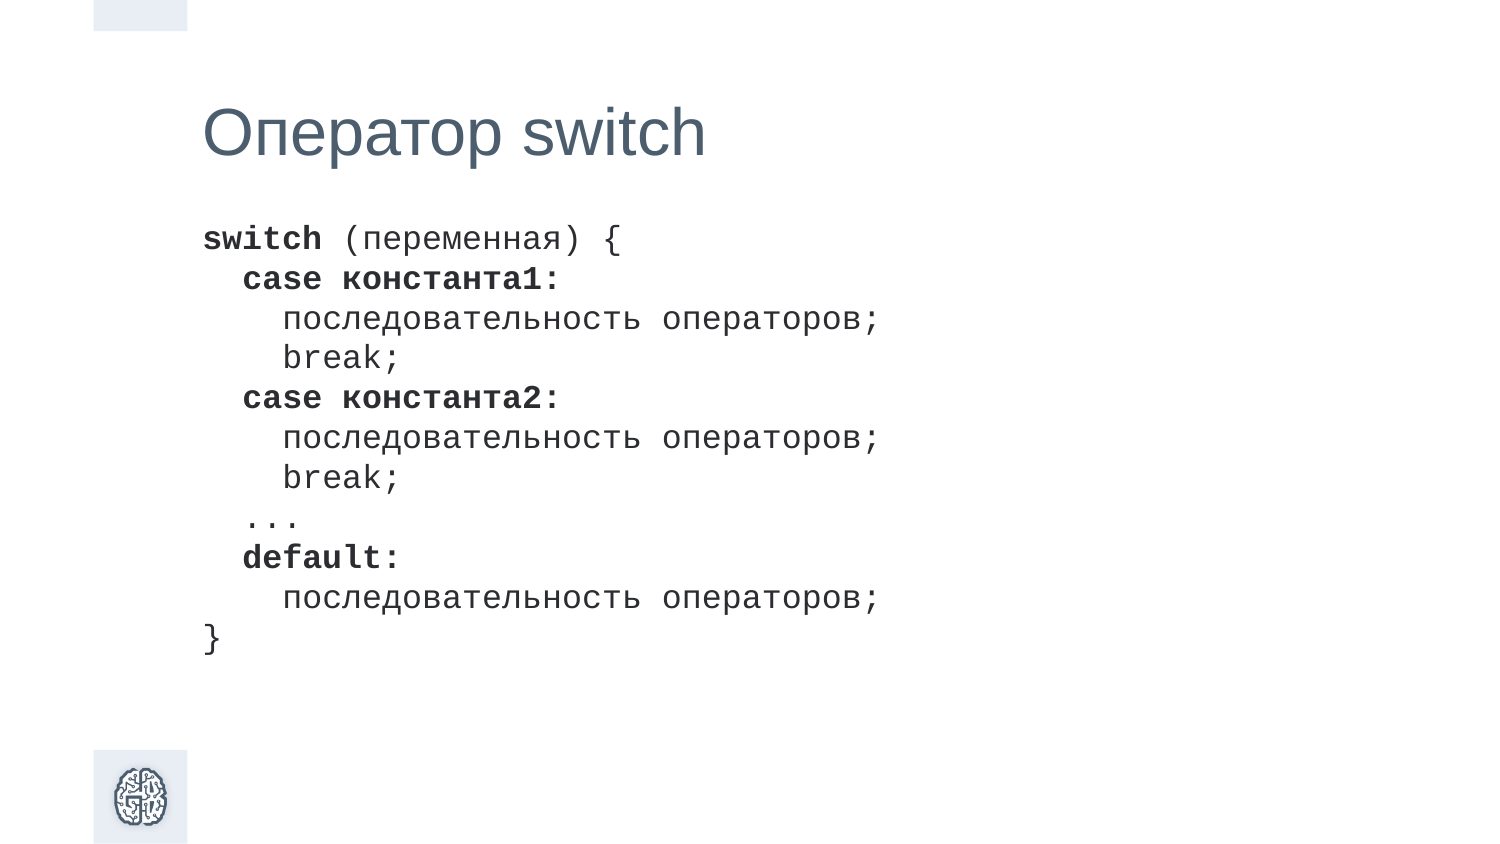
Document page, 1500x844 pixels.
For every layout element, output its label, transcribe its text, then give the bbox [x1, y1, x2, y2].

text_box Оператор switch [187, 35, 1312, 199]
text_box switch (переменная) { case константа1: последовательность операторов; break; case константа2: последовательность операторов; break; ... default: последовательность операторов; } [187, 199, 1312, 672]
picture [106, 760, 175, 834]
